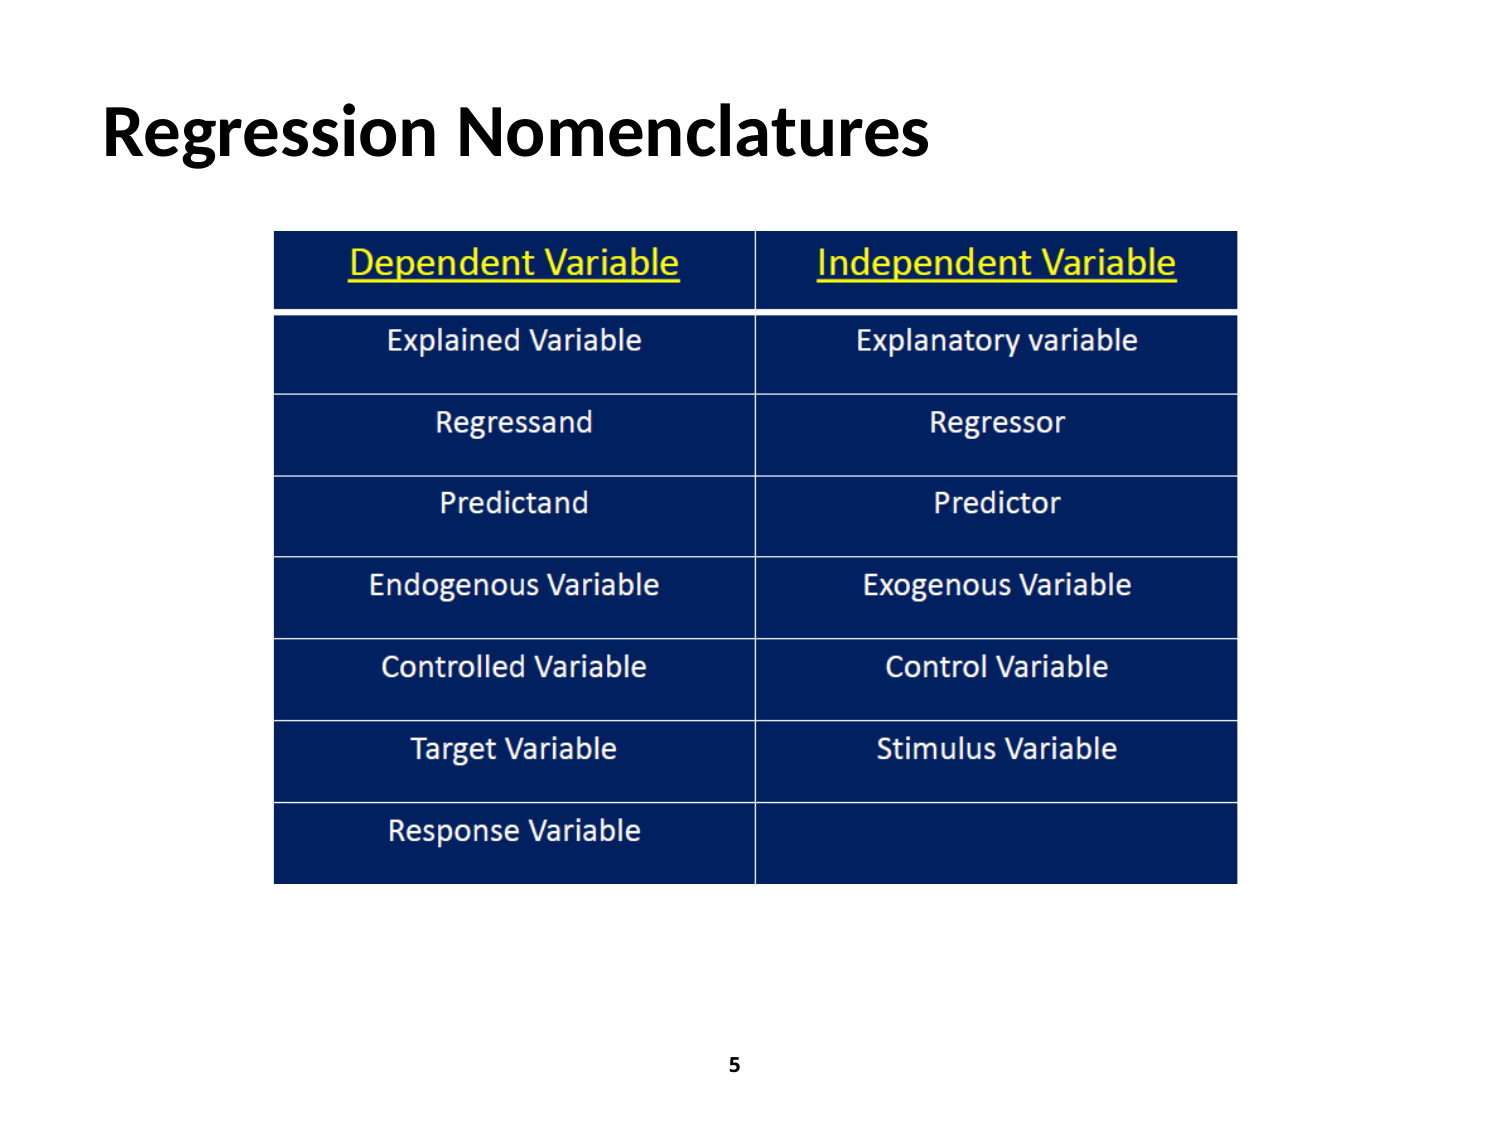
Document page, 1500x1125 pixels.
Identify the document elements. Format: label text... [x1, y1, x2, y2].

text_box [273, 231, 1238, 884]
slide_number 5 [722, 1049, 765, 1125]
title Regression Nomenclatures [100, 79, 938, 270]
